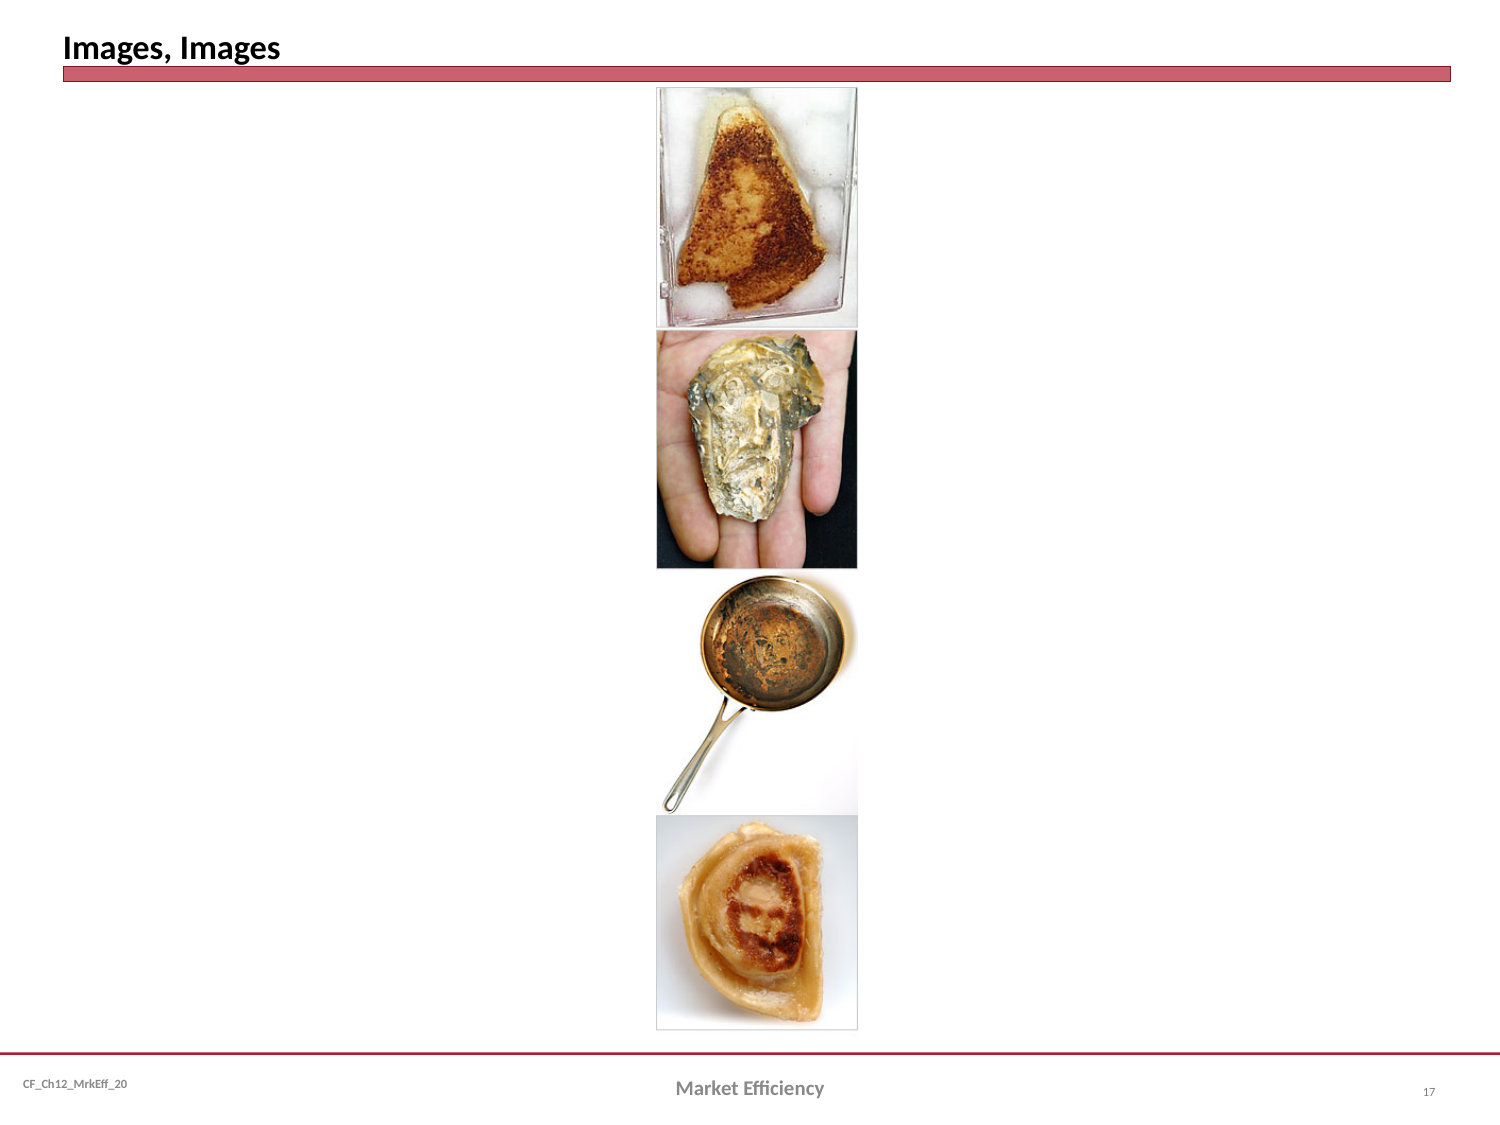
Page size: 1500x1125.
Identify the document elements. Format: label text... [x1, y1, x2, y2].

footer Market Efficiency [512, 1056, 988, 1117]
title Images, Images [62, 6, 1451, 67]
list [655, 87, 858, 1042]
slide_number 17 [1375, 1061, 1451, 1122]
